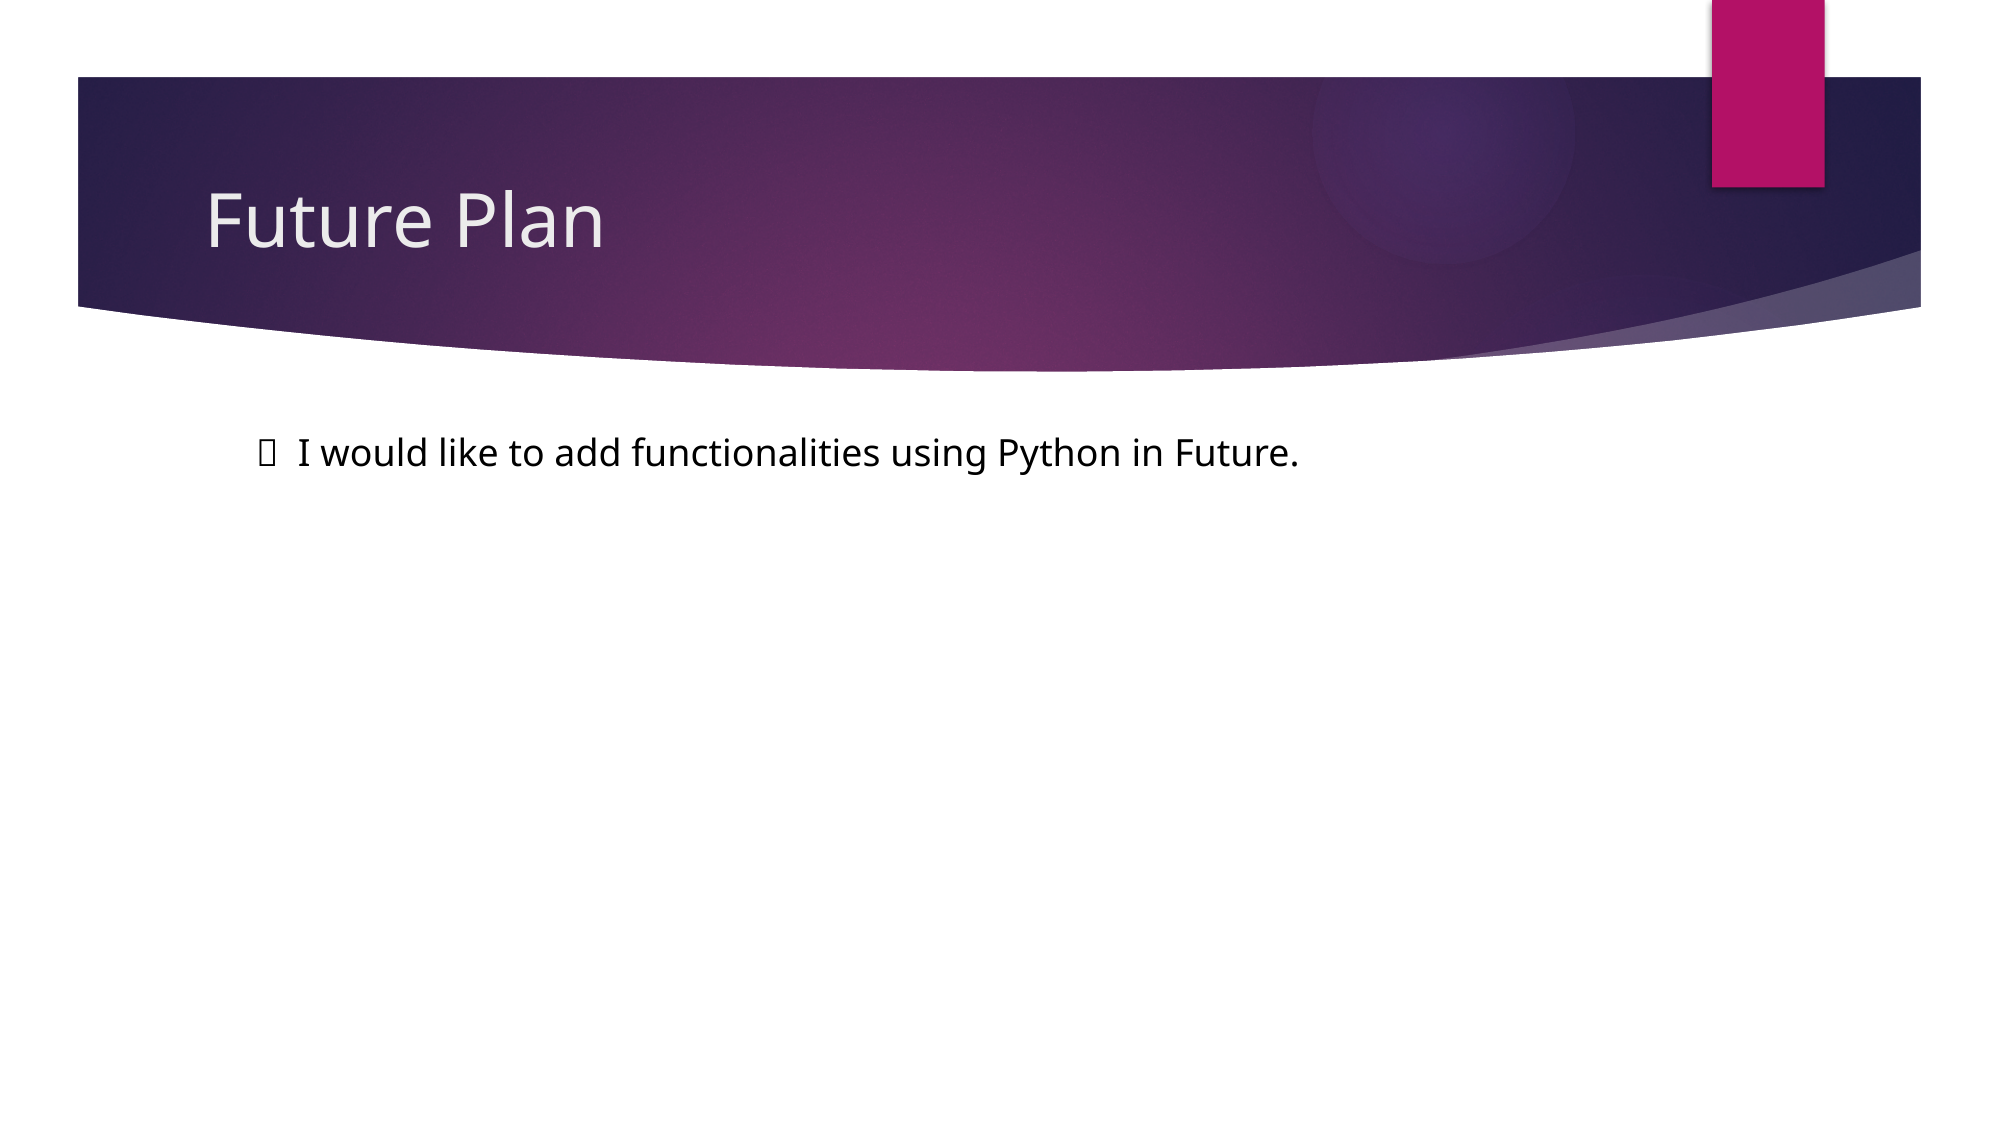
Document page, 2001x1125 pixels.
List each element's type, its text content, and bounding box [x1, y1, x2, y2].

title Future Plan [189, 159, 1627, 276]
text_box  I would like to add functionalities using Python in Future. [241, 422, 1505, 482]
